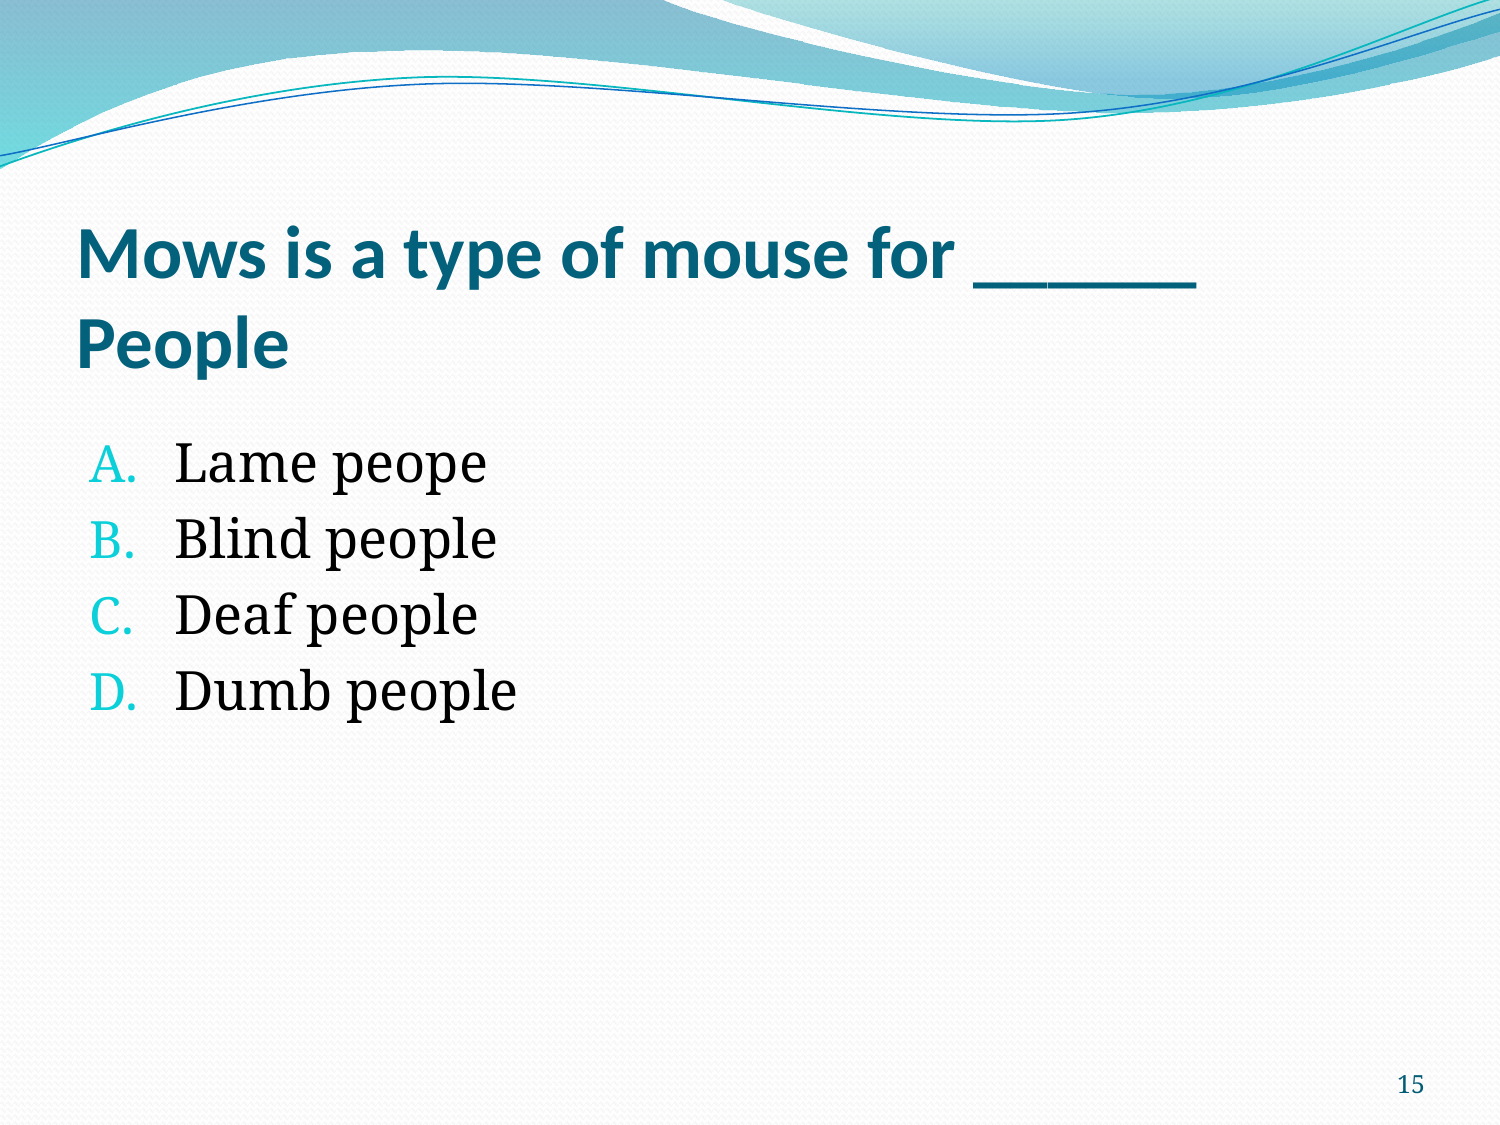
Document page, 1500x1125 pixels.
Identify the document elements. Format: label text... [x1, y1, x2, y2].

list Lame peope Blind people Deaf people Dumb people [75, 420, 1425, 1038]
slide_number 15 [1299, 1042, 1425, 1103]
title Mows is a type of mouse for ______ People [76, 196, 1427, 384]
